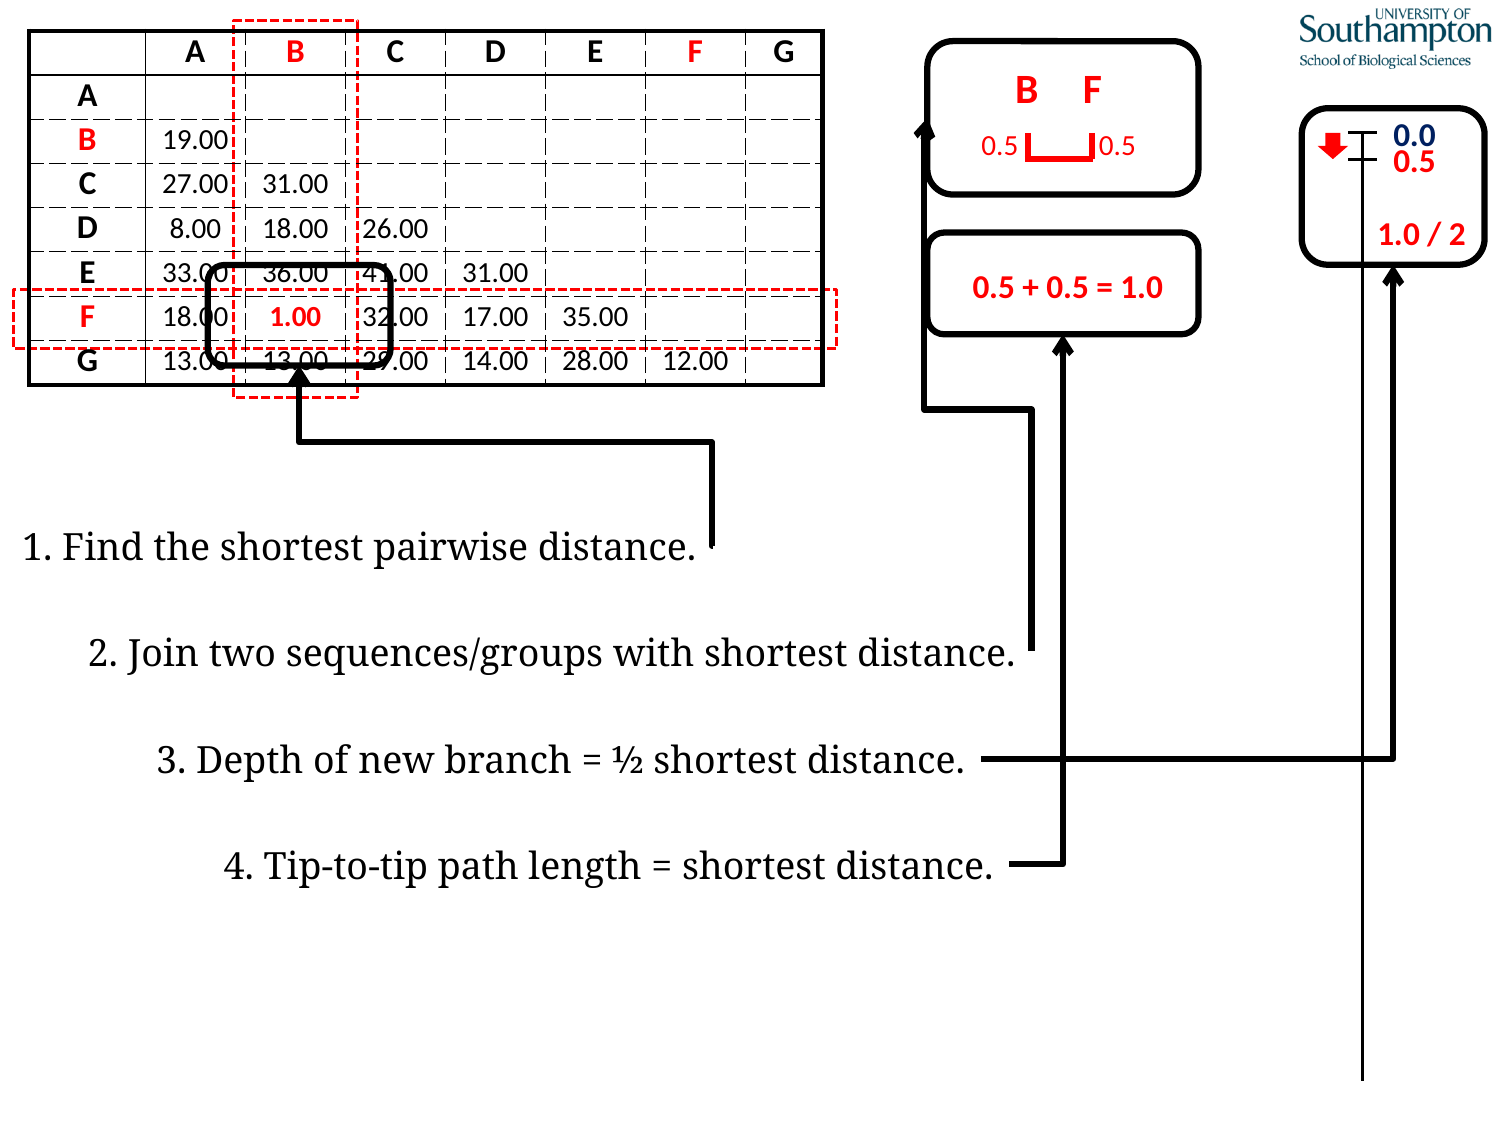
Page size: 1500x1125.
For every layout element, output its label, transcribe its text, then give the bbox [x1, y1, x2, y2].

table_cell 31.00 [446, 252, 545, 263]
table_cell E [31, 252, 145, 296]
table_cell [245, 76, 345, 119]
table_cell [745, 76, 820, 119]
table_cell 41.00 [346, 252, 445, 263]
table_header D [445, 33, 545, 74]
table_header C [345, 33, 445, 74]
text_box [927, 40, 1199, 652]
text_box 4. Tip-to-tip path length = shortest distance. [208, 834, 1010, 895]
table_cell [545, 208, 645, 252]
table_cell D [31, 208, 145, 252]
table_cell F [31, 296, 145, 340]
table_cell 33.00 [146, 252, 245, 296]
table_header E [545, 33, 645, 74]
text_box [825, 288, 839, 350]
table_cell 27.00 [146, 163, 245, 208]
table_cell [645, 76, 745, 119]
table_header [31, 33, 145, 74]
table_cell [545, 119, 645, 163]
table_cell 36.00 [246, 252, 345, 261]
text_box 1. Find the shortest pairwise distance. [7, 515, 712, 576]
table_cell [445, 119, 545, 163]
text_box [1203, 107, 1485, 760]
table_cell 12.00 [695, 340, 745, 383]
table_cell 31.00 [245, 163, 345, 208]
text_box [231, 18, 360, 29]
table_cell [695, 296, 745, 340]
text_box [12, 288, 27, 350]
table_cell [745, 296, 820, 340]
table_cell [745, 252, 820, 296]
table_cell [445, 163, 545, 208]
table_cell [745, 208, 820, 252]
table_cell 18.00 [146, 296, 202, 340]
text_box 2. Join two sequences/groups with shortest distance. [72, 621, 922, 682]
table_cell [645, 163, 745, 208]
table_cell [745, 163, 820, 208]
table_cell A [31, 76, 145, 119]
table_cell 8.00 [146, 208, 245, 252]
table_cell [645, 119, 745, 163]
table_cell 18.00 [245, 208, 345, 252]
table_header G [745, 33, 820, 74]
table_cell [445, 208, 545, 252]
table_cell 13.00 [146, 340, 202, 383]
table_header A [146, 33, 245, 74]
table_cell 19.00 [146, 119, 245, 163]
table_cell [745, 119, 820, 163]
table_cell 26.00 [345, 208, 445, 252]
table_header B [245, 33, 345, 74]
picture [1300, 8, 1493, 69]
table_cell B [31, 119, 145, 163]
table_header F [645, 33, 745, 74]
table_cell [345, 119, 445, 163]
text_box 3. Depth of new branch = ½ shortest distance. [141, 728, 922, 789]
table_cell G [31, 340, 145, 383]
table_cell [545, 76, 645, 119]
table_cell [146, 76, 245, 119]
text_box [927, 658, 1199, 865]
table_cell [345, 76, 445, 119]
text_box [207, 264, 690, 547]
table_cell [445, 76, 545, 119]
table_cell [745, 340, 820, 383]
table_cell [245, 119, 345, 163]
table_cell [646, 252, 745, 296]
table_cell [645, 208, 745, 252]
table_cell [545, 163, 645, 208]
table_cell C [31, 163, 145, 208]
table_cell [345, 163, 445, 208]
table_cell [546, 252, 645, 263]
